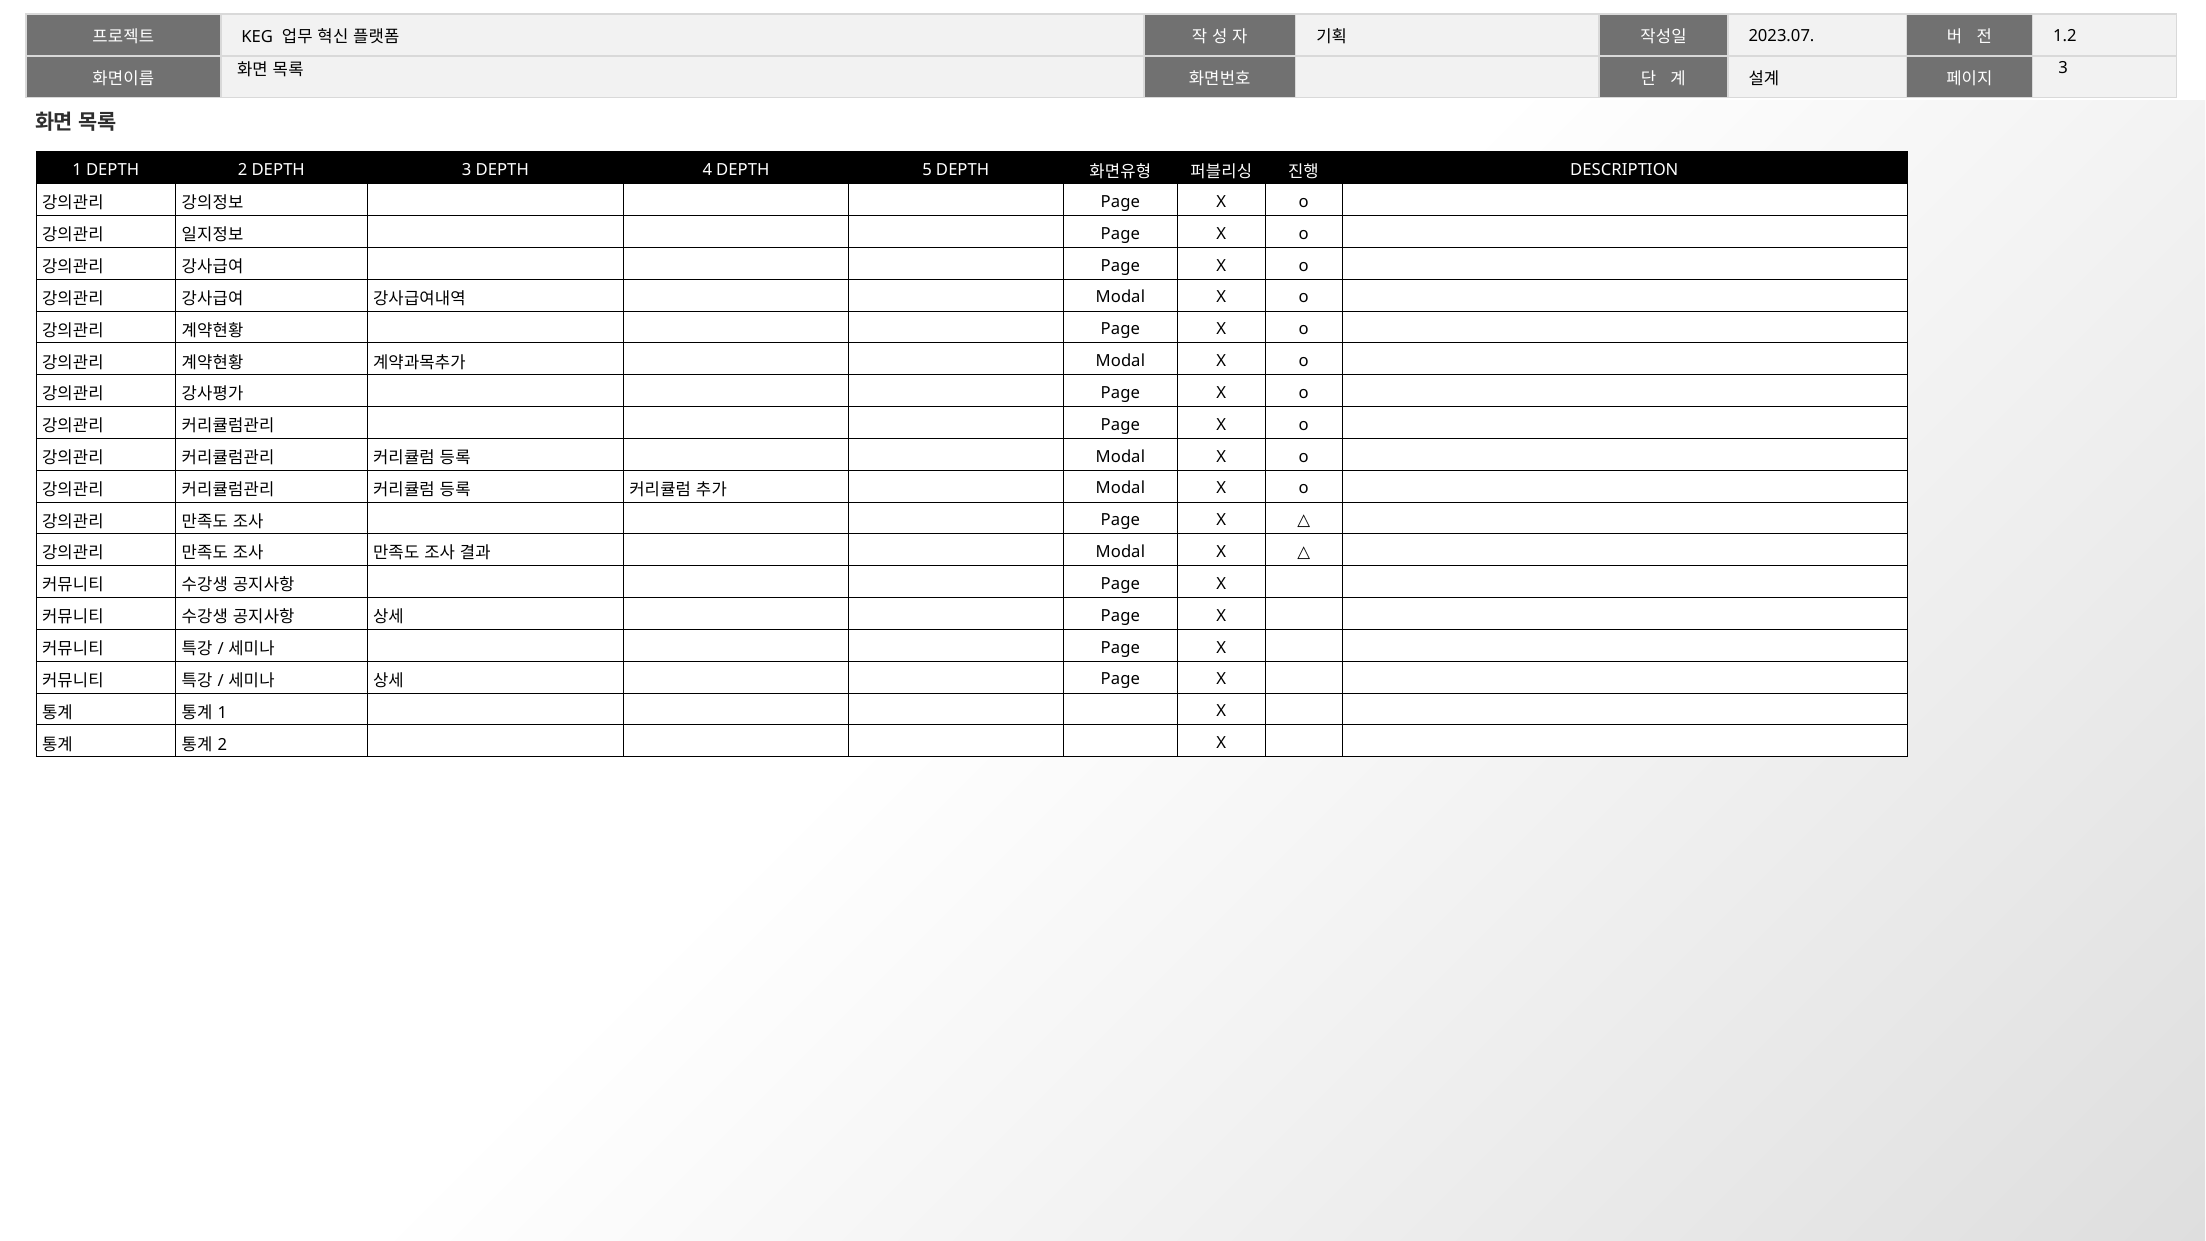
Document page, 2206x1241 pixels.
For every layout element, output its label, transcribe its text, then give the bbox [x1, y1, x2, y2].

table_cell 일지정보 [176, 216, 367, 247]
table_cell [1266, 662, 1342, 693]
table_cell [1343, 375, 1907, 406]
table_cell Modal [1064, 280, 1177, 311]
table_cell [1343, 694, 1907, 724]
table_cell [624, 184, 848, 215]
table_cell 통계2 [176, 725, 367, 756]
table_cell 만족도 조사 [176, 503, 367, 533]
table_cell [1343, 725, 1907, 756]
table_cell [849, 184, 1063, 215]
table_header 1 DEPTH [37, 152, 175, 183]
table_cell [1266, 694, 1342, 724]
table_cell [368, 312, 623, 342]
table_cell [624, 662, 848, 693]
table_cell 강사평가 [176, 375, 367, 406]
table_cell 커뮤니티 [37, 630, 175, 661]
table_cell [849, 439, 1063, 470]
table_cell 강의관리 [37, 184, 175, 215]
table_header 5 DEPTH [849, 152, 1063, 183]
table_cell [1343, 439, 1907, 470]
table_cell Modal [1064, 439, 1177, 470]
table_header 4 DEPTH [624, 152, 848, 183]
table_cell [624, 375, 848, 406]
table_cell 만족도 조사 [176, 534, 367, 565]
table_cell [1064, 694, 1177, 724]
table_header DESCRIPTION [1343, 152, 1907, 183]
table_cell [1343, 184, 1907, 215]
table_cell Page [1064, 312, 1177, 342]
table_cell [1064, 725, 1177, 756]
table_cell [624, 566, 848, 597]
table_cell X [1178, 503, 1265, 533]
table_cell [849, 694, 1063, 724]
table_cell [1343, 248, 1907, 279]
table_cell [1343, 566, 1907, 597]
table_cell [368, 725, 623, 756]
table_header 화면유형 [1064, 152, 1177, 183]
table_cell Page [1064, 216, 1177, 247]
table_header 3 DEPTH [368, 152, 623, 183]
table_cell 커리큘럼관리 [176, 439, 367, 470]
table_cell o [1266, 343, 1342, 374]
table_cell [624, 216, 848, 247]
table_cell 커뮤니티 [37, 598, 175, 629]
table_cell [624, 534, 848, 565]
table_cell [1343, 280, 1907, 311]
table_cell [849, 725, 1063, 756]
table_cell X [1178, 725, 1265, 756]
table_cell [1343, 630, 1907, 661]
table_cell 커리큘럼관리 [176, 407, 367, 438]
table_cell [1343, 216, 1907, 247]
table_cell X [1178, 694, 1265, 724]
table_cell X [1178, 375, 1265, 406]
table_cell [849, 630, 1063, 661]
table_cell [1343, 343, 1907, 374]
table_cell o [1266, 471, 1342, 502]
table_cell [1343, 503, 1907, 533]
table_cell [624, 694, 848, 724]
table_cell [849, 503, 1063, 533]
table_cell 커리큘럼 추가 [624, 471, 848, 502]
table_cell Modal [1064, 343, 1177, 374]
table_cell [624, 407, 848, 438]
table_cell [368, 630, 623, 661]
table_cell [624, 343, 848, 374]
table_cell [624, 630, 848, 661]
table_cell 커리큘럼 등록 [368, 439, 623, 470]
table_cell △ [1266, 503, 1342, 533]
title 화면 목록 [220, 56, 1034, 81]
table_cell 만족도 조사 결과 [368, 534, 623, 565]
table_cell [1343, 598, 1907, 629]
slide_number 2 [2043, 56, 2152, 80]
table_cell [1266, 630, 1342, 661]
table_cell o [1266, 216, 1342, 247]
table_cell [1343, 407, 1907, 438]
table_cell 계약현황 [176, 312, 367, 342]
table_cell 강의관리 [37, 280, 175, 311]
table_cell 특강/세미나 [176, 662, 367, 693]
table_cell [624, 280, 848, 311]
table_cell [849, 407, 1063, 438]
table_cell Page [1064, 503, 1177, 533]
table_cell [624, 439, 848, 470]
table_cell 강의정보 [176, 184, 367, 215]
table_cell 강의관리 [37, 248, 175, 279]
table_cell 계약과목추가 [368, 343, 623, 374]
table_cell 강의관리 [37, 407, 175, 438]
table_cell o [1266, 248, 1342, 279]
table_cell Page [1064, 407, 1177, 438]
table_cell [849, 375, 1063, 406]
table_cell Page [1064, 662, 1177, 693]
table_cell [368, 184, 623, 215]
table_cell [1343, 312, 1907, 342]
table_cell [849, 248, 1063, 279]
table_cell [849, 534, 1063, 565]
table_cell X [1178, 598, 1265, 629]
table_cell 커뮤니티 [37, 566, 175, 597]
table_cell X [1178, 662, 1265, 693]
table_cell 강의관리 [37, 439, 175, 470]
table_cell [1266, 725, 1342, 756]
table_cell 상세 [368, 662, 623, 693]
table_cell [368, 407, 623, 438]
table_cell 강의관리 [37, 216, 175, 247]
table_cell Modal [1064, 534, 1177, 565]
table_cell o [1266, 407, 1342, 438]
table_cell 통계 [37, 694, 175, 724]
table_cell 강의관리 [37, 343, 175, 374]
table_cell [1343, 534, 1907, 565]
table_cell [624, 248, 848, 279]
table_cell 수강생 공지사항 [176, 566, 367, 597]
table_header 2 DEPTH [176, 152, 367, 183]
table_cell Page [1064, 630, 1177, 661]
table_cell [849, 343, 1063, 374]
table_cell [1266, 566, 1342, 597]
table_cell o [1266, 312, 1342, 342]
table_cell X [1178, 248, 1265, 279]
table_header 퍼블리싱 [1178, 152, 1265, 183]
table_cell X [1178, 280, 1265, 311]
table_cell [368, 248, 623, 279]
table_cell X [1178, 471, 1265, 502]
table_cell 커뮤니티 [37, 662, 175, 693]
table_cell o [1266, 280, 1342, 311]
table_cell o [1266, 184, 1342, 215]
table_cell 계약현황 [176, 343, 367, 374]
table_cell 강의관리 [37, 534, 175, 565]
table_cell [368, 216, 623, 247]
table_cell 강사급여 [176, 280, 367, 311]
table_cell [624, 598, 848, 629]
table_cell [368, 375, 623, 406]
table_cell [849, 662, 1063, 693]
table_cell 강의관리 [37, 312, 175, 342]
table_cell 커리큘럼관리 [176, 471, 367, 502]
table_cell o [1266, 439, 1342, 470]
table_cell Page [1064, 598, 1177, 629]
table_cell [849, 598, 1063, 629]
table_cell 강의관리 [37, 503, 175, 533]
table_cell X [1178, 439, 1265, 470]
table_cell [624, 312, 848, 342]
table_cell Page [1064, 248, 1177, 279]
table_cell [624, 503, 848, 533]
text_box 화면 목록 [34, 88, 117, 141]
table_cell 강사급여 [176, 248, 367, 279]
table_cell [368, 694, 623, 724]
table_cell X [1178, 566, 1265, 597]
table_header 진행 [1266, 152, 1342, 183]
table_cell X [1178, 312, 1265, 342]
table_cell Page [1064, 375, 1177, 406]
table_cell 강의관리 [37, 375, 175, 406]
table_cell [849, 216, 1063, 247]
table_cell [1343, 662, 1907, 693]
table_cell Page [1064, 566, 1177, 597]
table_cell X [1178, 630, 1265, 661]
table_cell 커리큘럼 등록 [368, 471, 623, 502]
table_cell Modal [1064, 471, 1177, 502]
table_cell 상세 [368, 598, 623, 629]
table_cell [849, 566, 1063, 597]
table_cell [849, 280, 1063, 311]
table_cell X [1178, 407, 1265, 438]
table_cell [849, 471, 1063, 502]
table_cell X [1178, 184, 1265, 215]
table_cell [624, 725, 848, 756]
table_cell [849, 312, 1063, 342]
table_cell X [1178, 343, 1265, 374]
table_cell [1343, 471, 1907, 502]
table_cell 통계 [37, 725, 175, 756]
table_cell 수강생 공지사항 [176, 598, 367, 629]
table_cell o [1266, 375, 1342, 406]
table_cell [368, 566, 623, 597]
table_cell Page [1064, 184, 1177, 215]
table_cell 강의관리 [37, 471, 175, 502]
table_cell 강사급여내역 [368, 280, 623, 311]
table_cell X [1178, 534, 1265, 565]
table_cell △ [1266, 534, 1342, 565]
table_cell [368, 503, 623, 533]
table_cell 특강/세미나 [176, 630, 367, 661]
table_cell [1266, 598, 1342, 629]
table_cell X [1178, 216, 1265, 247]
table_cell 통계1 [176, 694, 367, 724]
